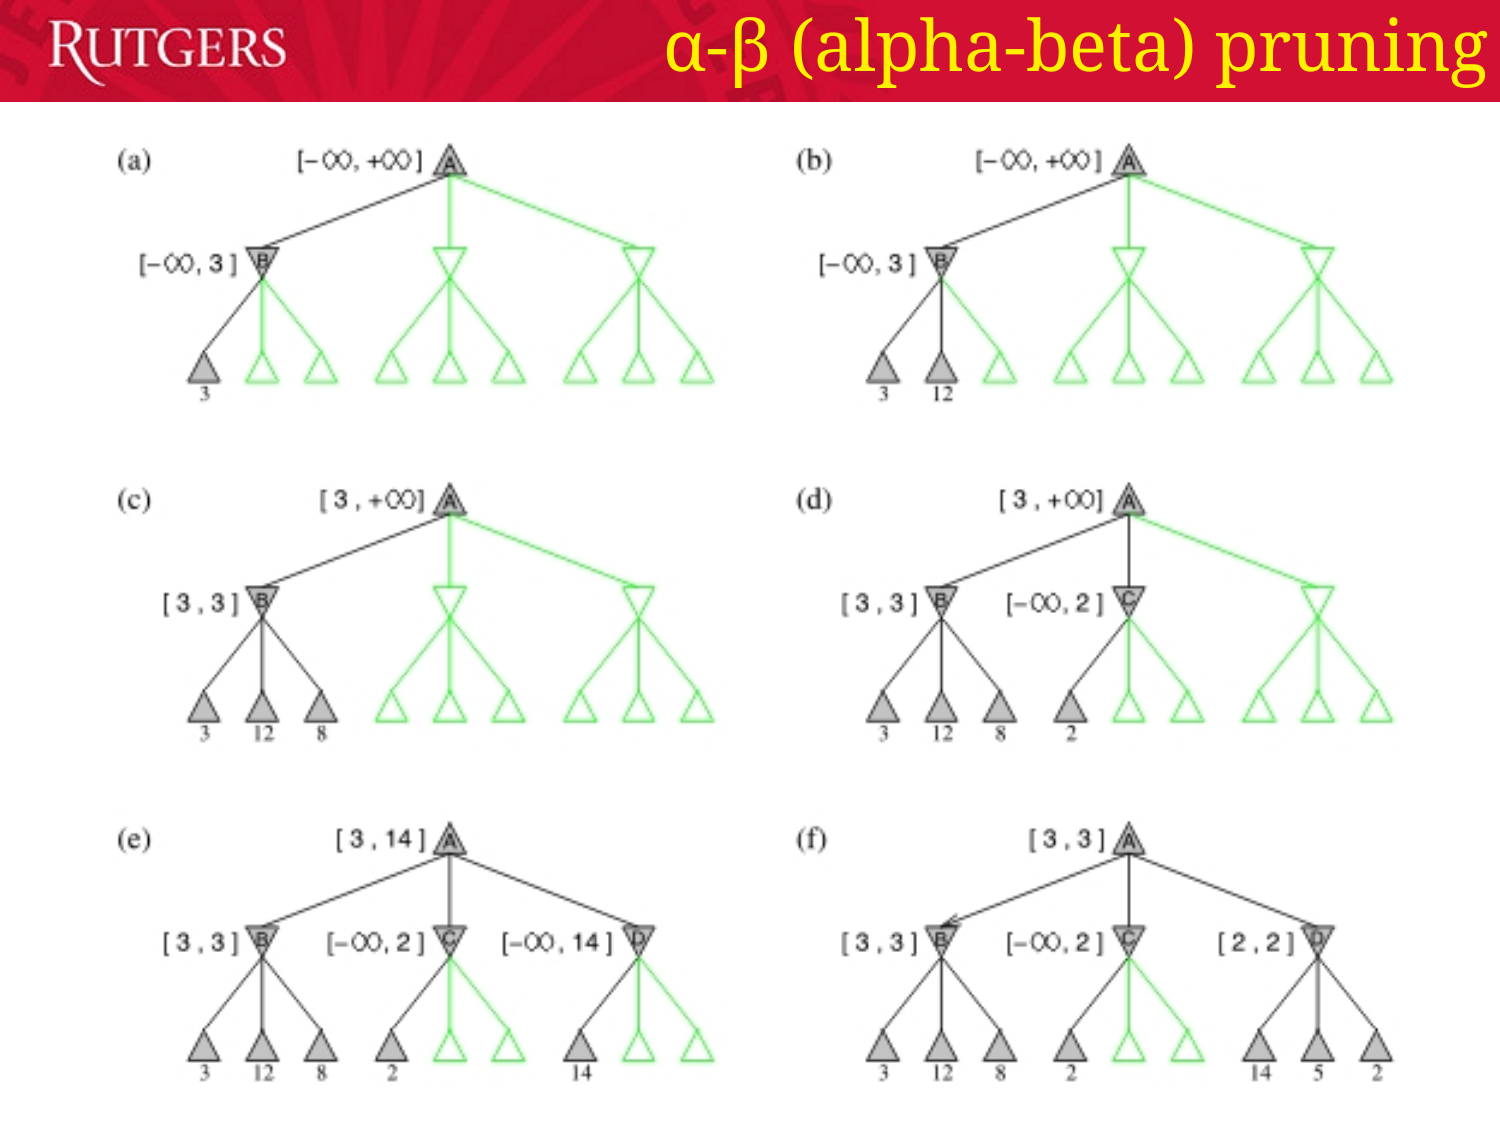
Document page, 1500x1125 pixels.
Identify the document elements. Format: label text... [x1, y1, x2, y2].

picture [112, 137, 1401, 1089]
picture [0, 0, 1500, 102]
title α-β (alpha-beta) pruning [298, 0, 1500, 87]
